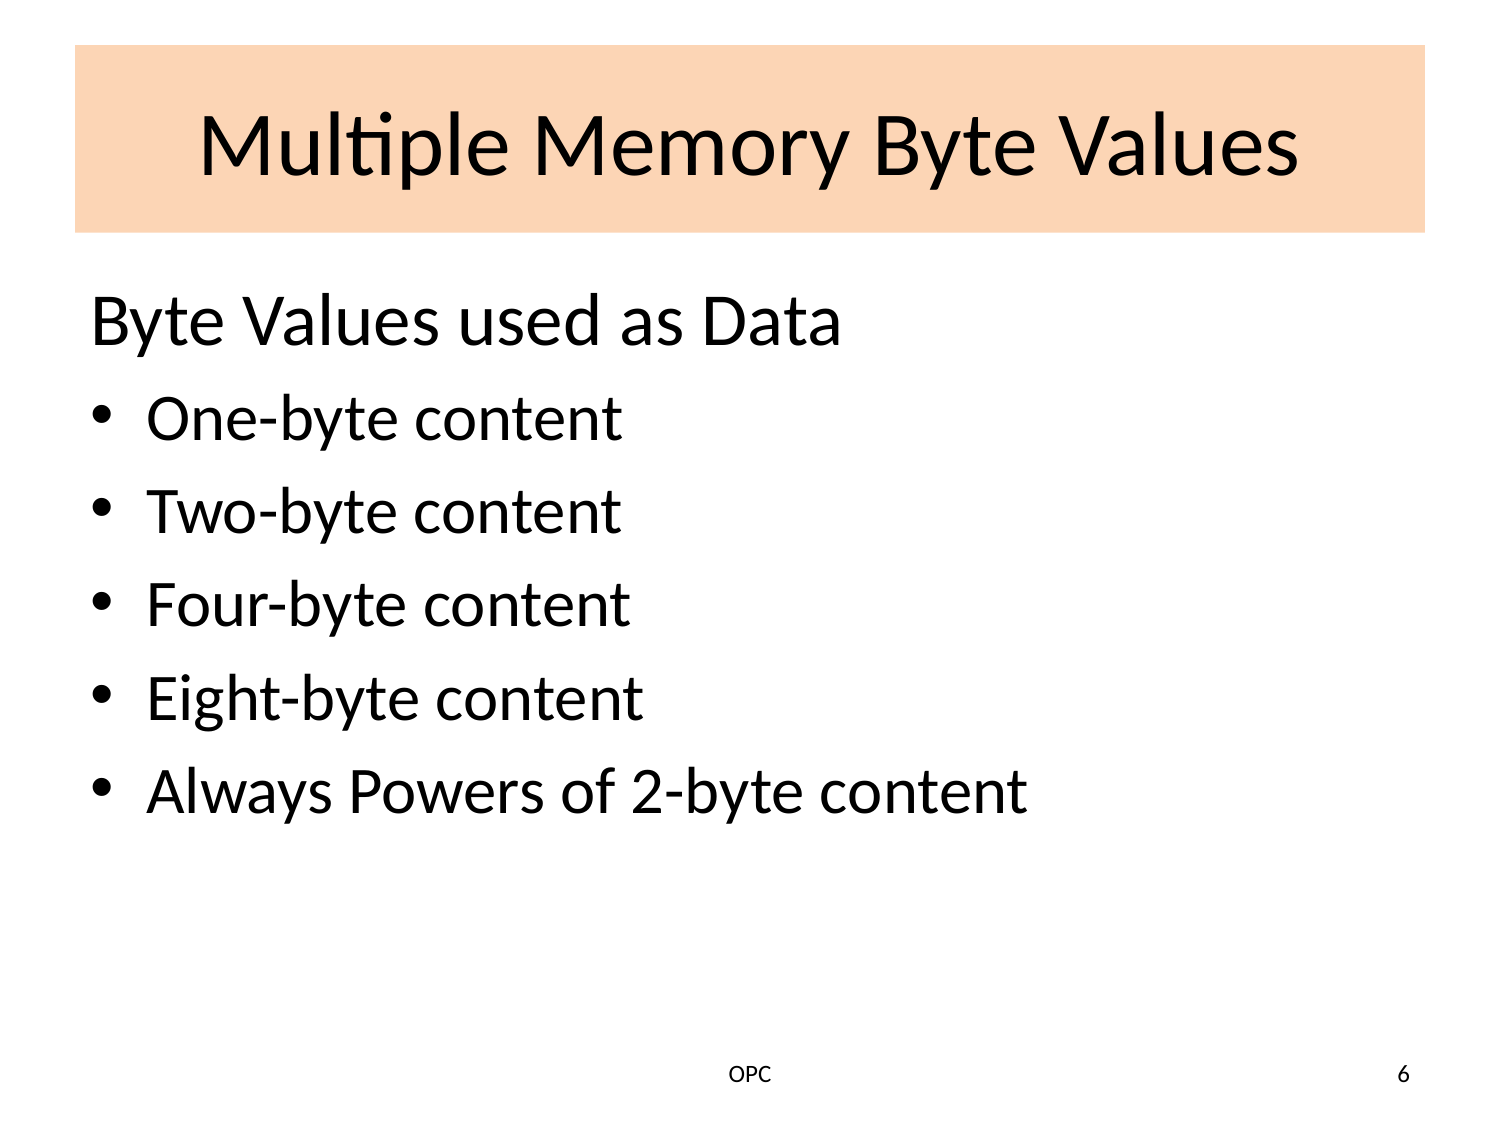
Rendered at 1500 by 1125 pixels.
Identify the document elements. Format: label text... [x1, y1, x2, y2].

list Byte Values used as Data One-byte content Two-byte content Four-byte content Eight-byte content Always Powers of 2-byte content [75, 262, 1425, 1005]
title Multiple Memory Byte Values [75, 45, 1425, 233]
slide_number 6 [1074, 1042, 1425, 1103]
footer OPC [512, 1042, 988, 1103]
